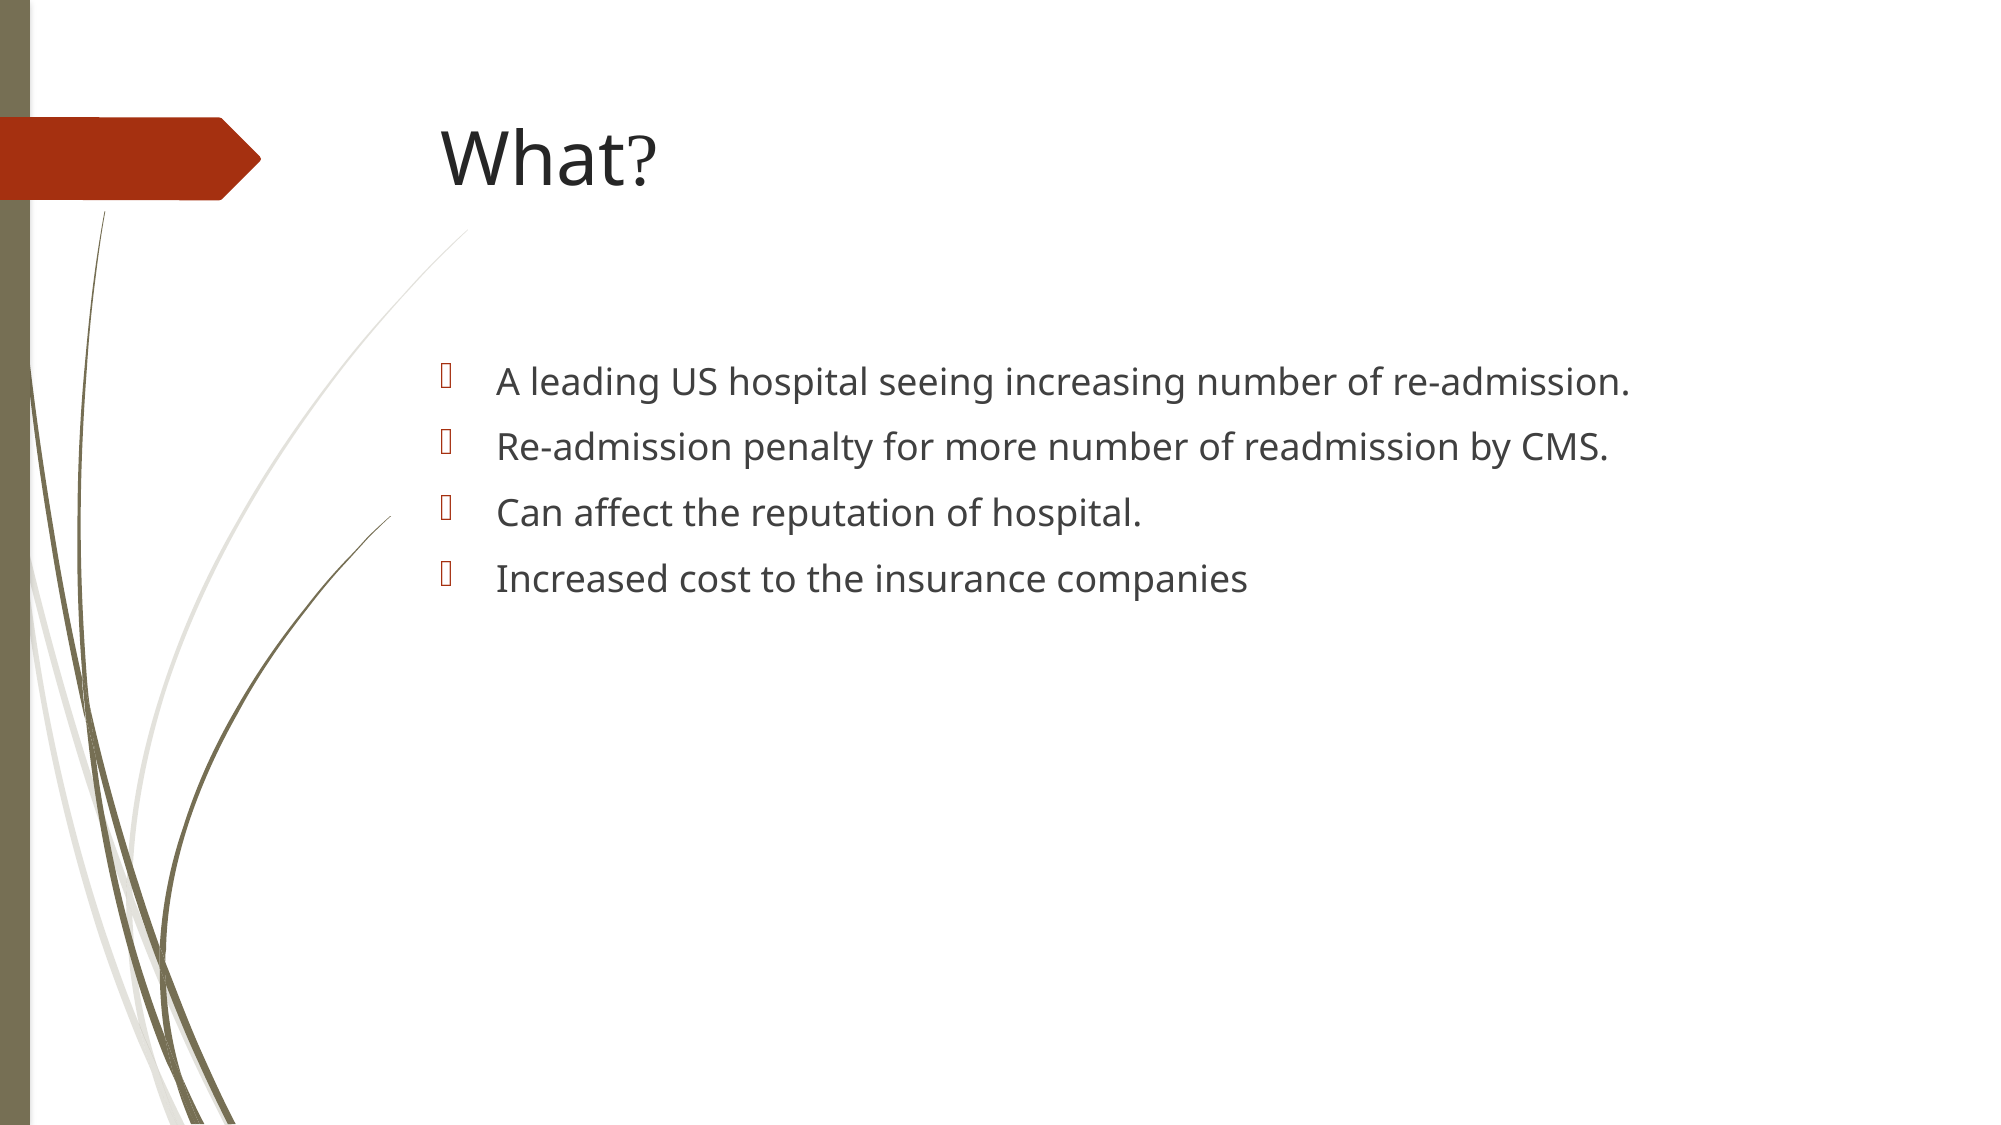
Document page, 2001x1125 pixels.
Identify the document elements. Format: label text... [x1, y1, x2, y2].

title What? [425, 102, 1888, 313]
list A leading US hospital seeing increasing number of re-admission. Re-admission penalty for more number of readmission by CMS. Can affect the reputation of hospital. Increased cost to the insurance companies [424, 350, 1888, 970]
